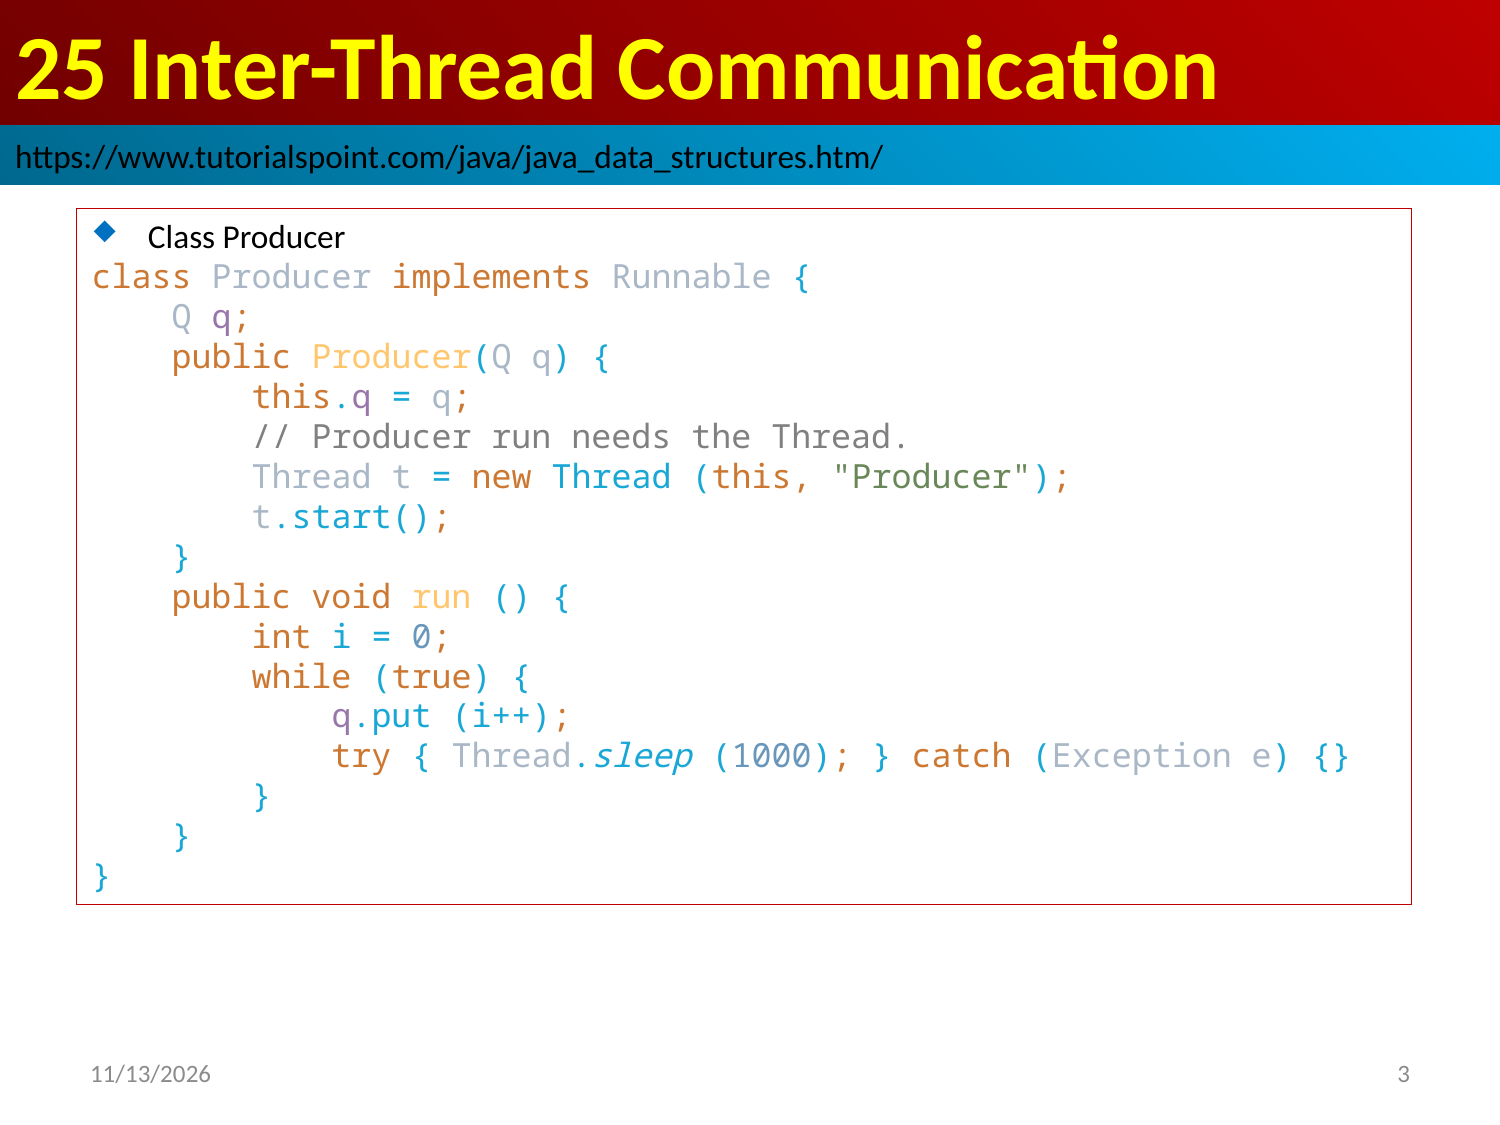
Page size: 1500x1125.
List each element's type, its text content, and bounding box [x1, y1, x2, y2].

slide_number 3 [1074, 1042, 1425, 1103]
subtitle Class Producer class Producer implements Runnable { Q q; public Producer(Q q) { this.q = q; // Producer run needs the Thread. Thread t = new Thread (this, "Producer"); t.start(); } public void run () { int i = 0; while (true) { q.put (i++); try { Thread.sleep (1000); } catch (Exception e) {} } } } [76, 208, 1412, 905]
title 25 Inter-Thread Communication [0, 0, 1500, 125]
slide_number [75, 1042, 425, 1103]
text_box https://www.tutorialspoint.com/java/java_data_structures.htm/ [0, 125, 1500, 185]
